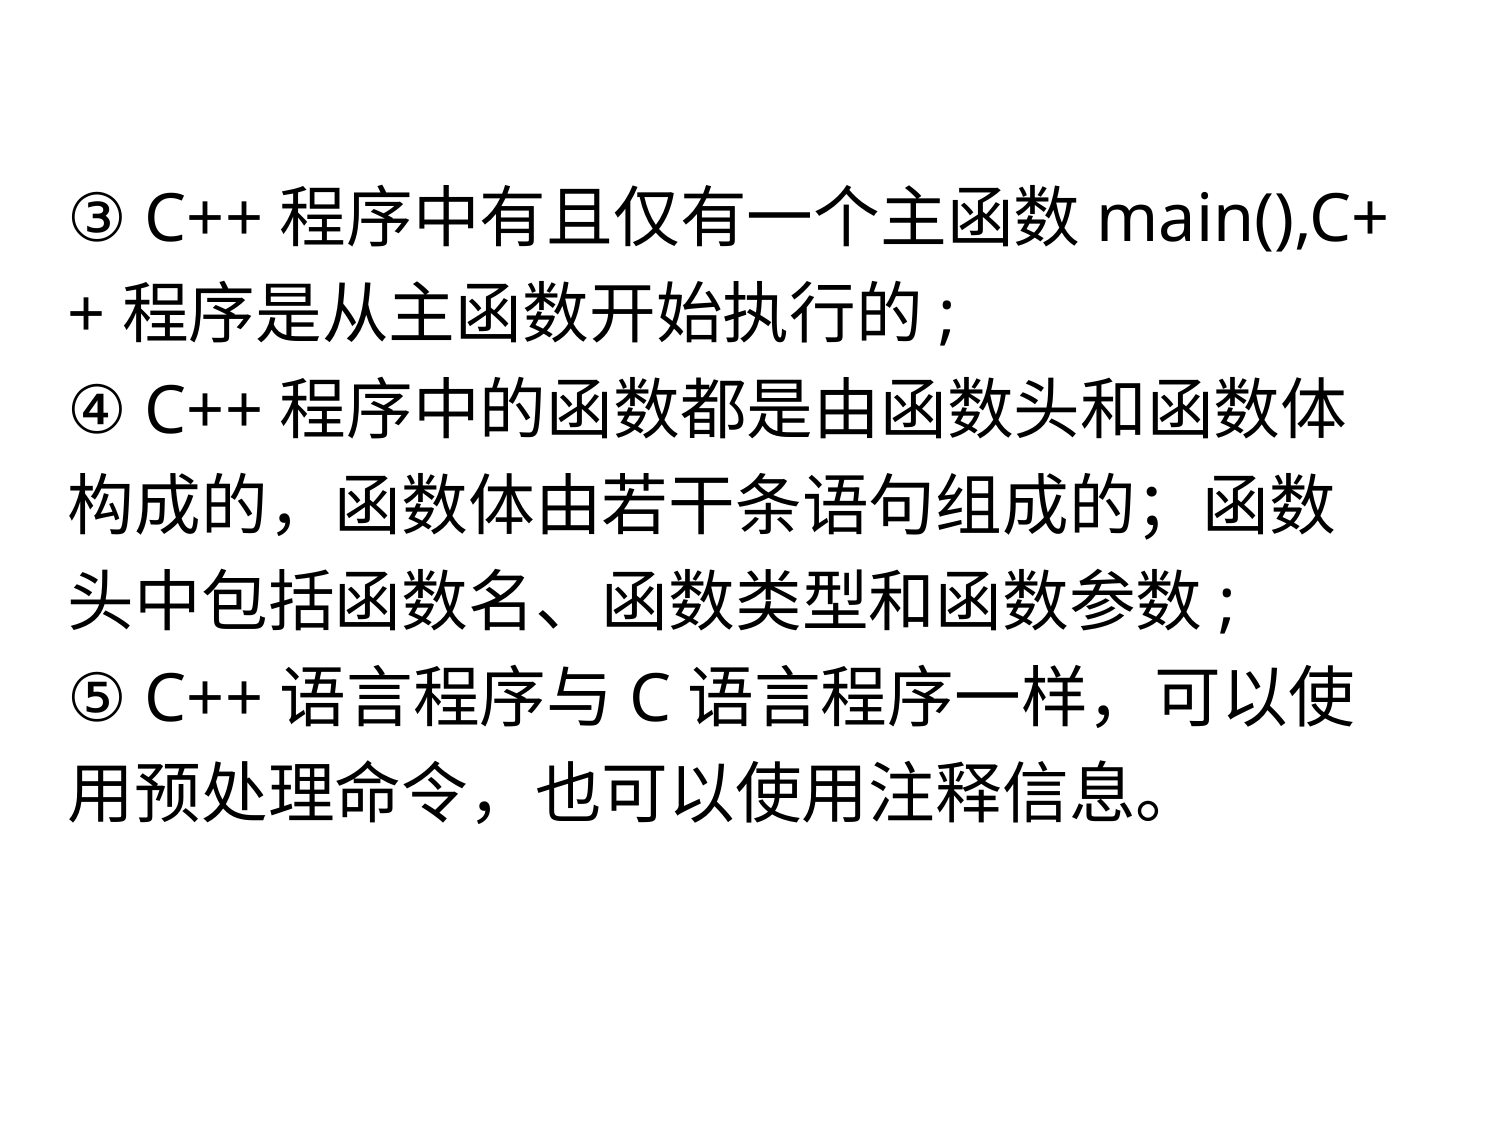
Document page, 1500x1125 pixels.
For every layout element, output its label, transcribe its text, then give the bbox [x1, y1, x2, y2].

text_box ③ C++程序中有且仅有一个主函数main(),C++程序是从主函数开始执行的; ④ C++程序中的函数都是由函数头和函数体构成的，函数体由若干条语句组成的；函数头中包括函数名、函数类型和函数参数; ⑤ C++语言程序与C语言程序一样，可以使用预处理命令，也可以使用注释信息。 [53, 151, 1418, 838]
